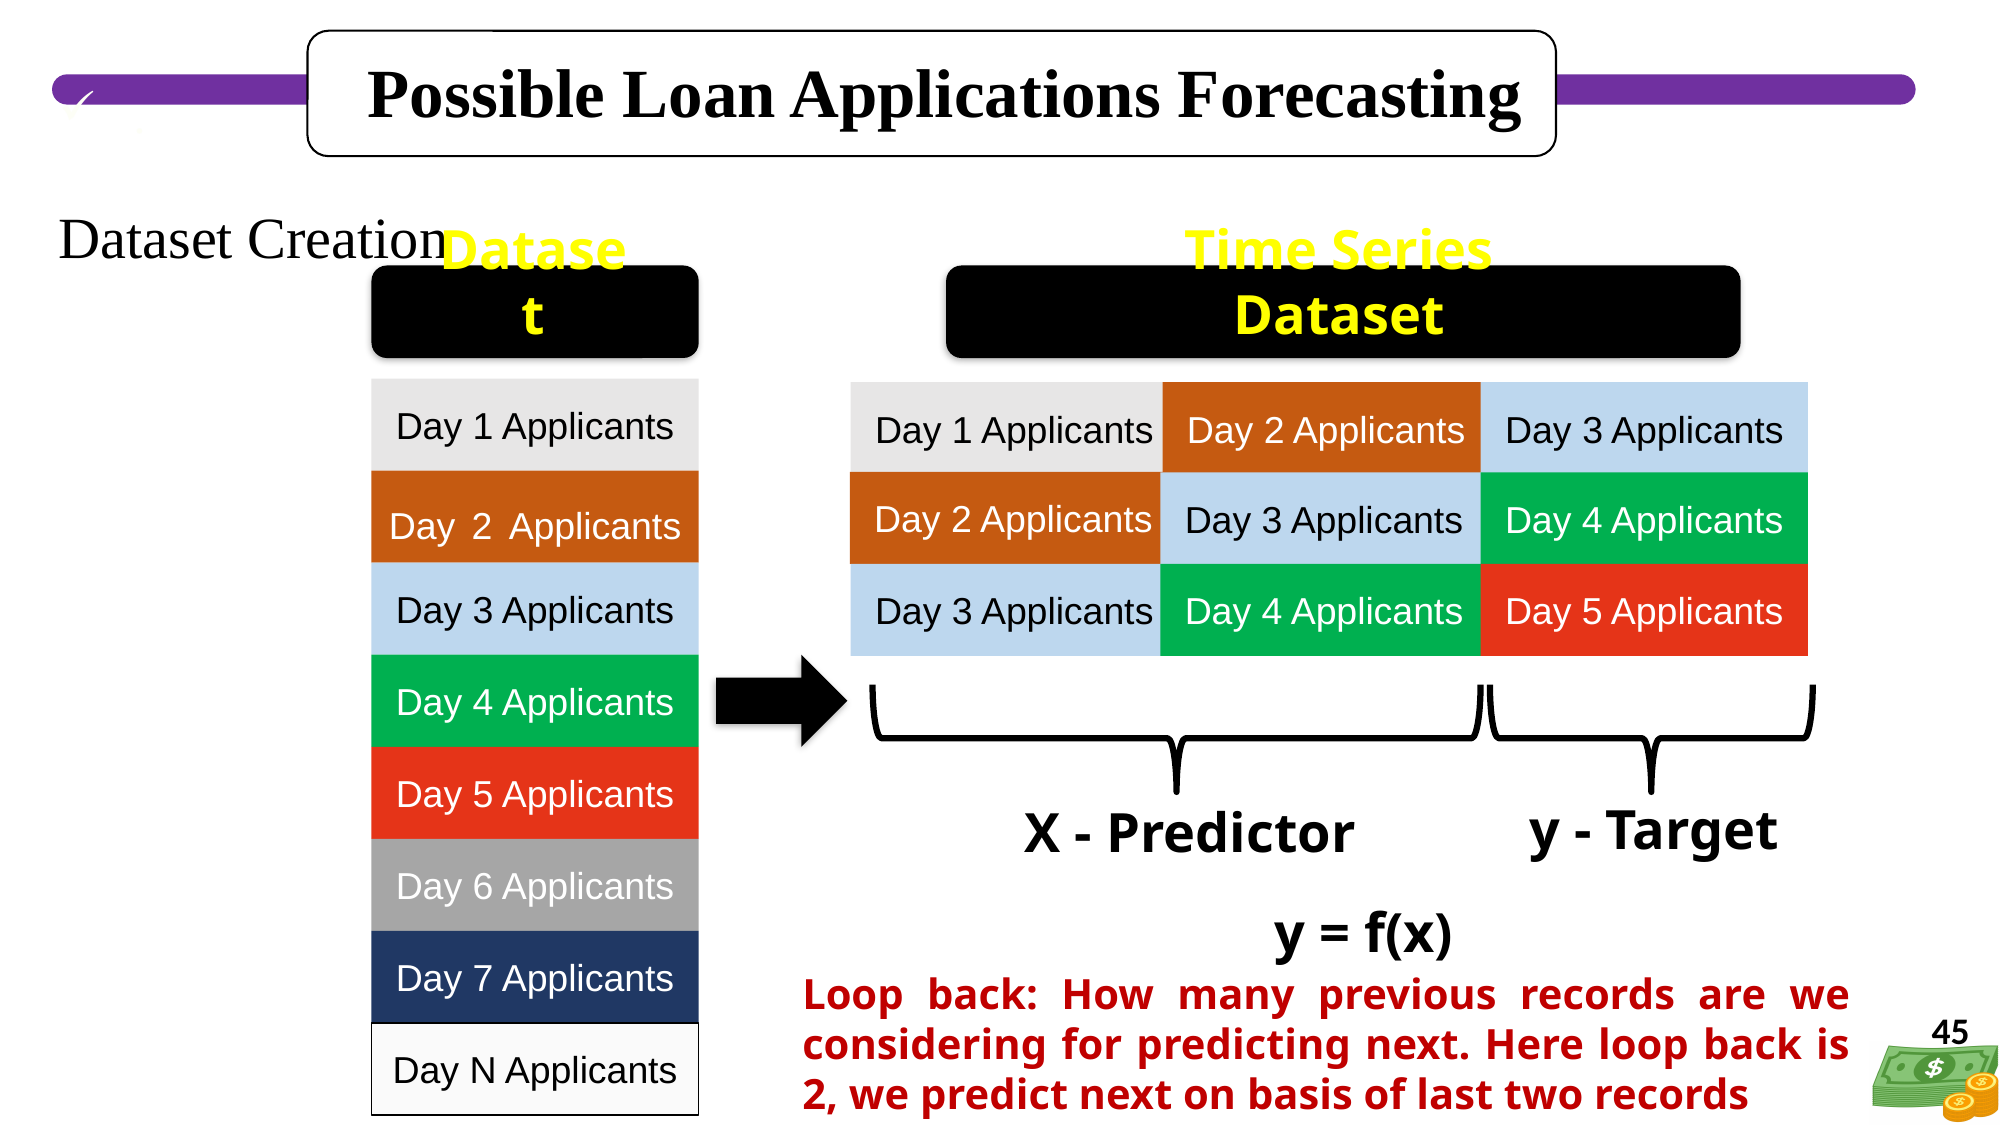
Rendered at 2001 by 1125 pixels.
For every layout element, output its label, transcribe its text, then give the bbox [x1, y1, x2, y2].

text_box Day 3 Applicants [1160, 472, 1480, 563]
text_box Day 3 Applicants [371, 562, 699, 654]
text_box Day 2 Applicants [849, 471, 1178, 564]
text_box Day N Applicants [371, 1022, 699, 1115]
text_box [371, 252, 699, 359]
text_box Day 2 Applicants [371, 470, 699, 562]
text_box y - Target [1462, 767, 1847, 868]
text_box Day 1 Applicants [371, 378, 699, 470]
text_box X - Predictor [998, 770, 1383, 871]
text_box Day 3 Applicants [1480, 382, 1808, 472]
picture [1869, 1041, 2001, 1125]
text_box y = f(x) [1172, 870, 1556, 956]
text_box [1558, 73, 1917, 106]
slide_number 45 [1909, 999, 1985, 1060]
text_box Day 4 Applicants [1160, 563, 1480, 656]
title Dataset Creation [742, 113, 1955, 278]
text_box Day 7 Applicants [371, 930, 699, 1022]
text_box Day 1 Applicants [850, 382, 1162, 471]
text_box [307, 30, 1556, 157]
text_box [716, 654, 848, 747]
text_box Day 3 Applicants [850, 563, 1160, 656]
subtitle . [43, 86, 742, 309]
text_box Day 2 Applicants [1162, 382, 1480, 472]
text_box Day 4 Applicants [1480, 472, 1808, 563]
text_box Day 6 Applicants [371, 838, 699, 930]
text_box [872, 684, 1481, 770]
text_box [1489, 684, 1813, 767]
text_box Day 5 Applicants [371, 746, 699, 838]
text_box Loop back: How many previous records are we considering for predicting next. Here loop back is 2, we predict next on basis of last two records [787, 956, 1866, 1125]
text_box [51, 73, 306, 86]
text_box Day 4 Applicants [371, 654, 699, 746]
text_box Day 5 Applicants [1480, 563, 1808, 656]
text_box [946, 252, 1741, 359]
